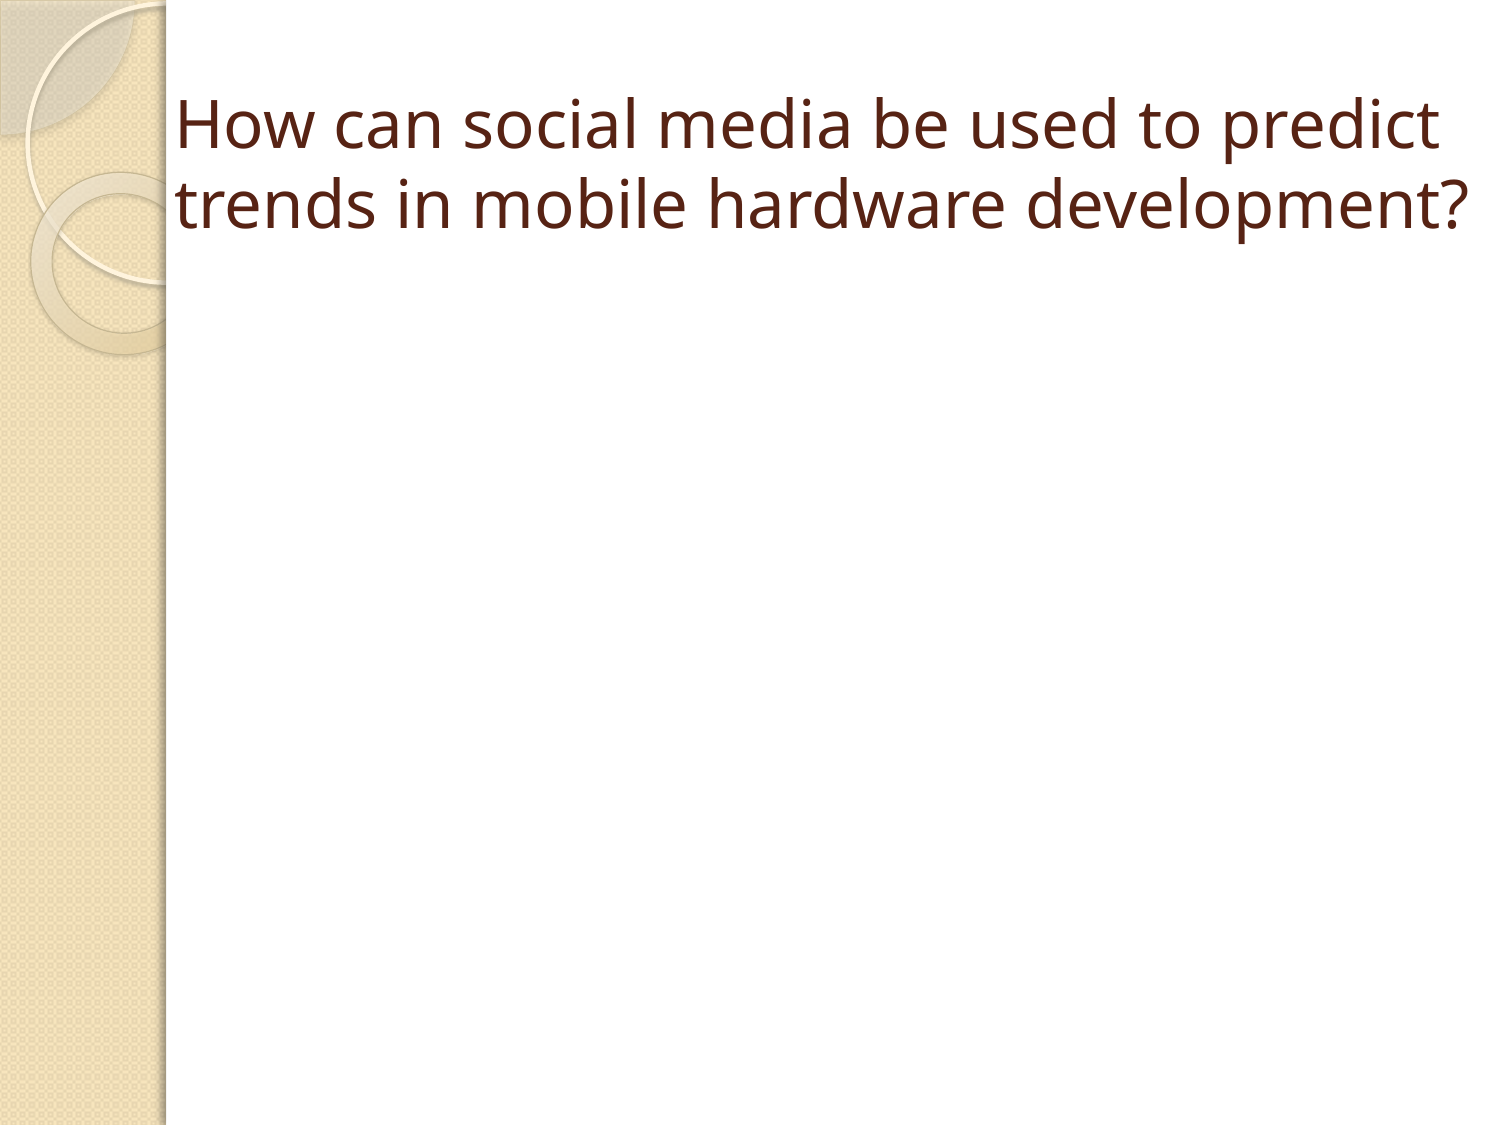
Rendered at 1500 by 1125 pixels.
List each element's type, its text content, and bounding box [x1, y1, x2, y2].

title How can social media be used to predict trends in mobile hardware development? [159, 67, 1500, 256]
